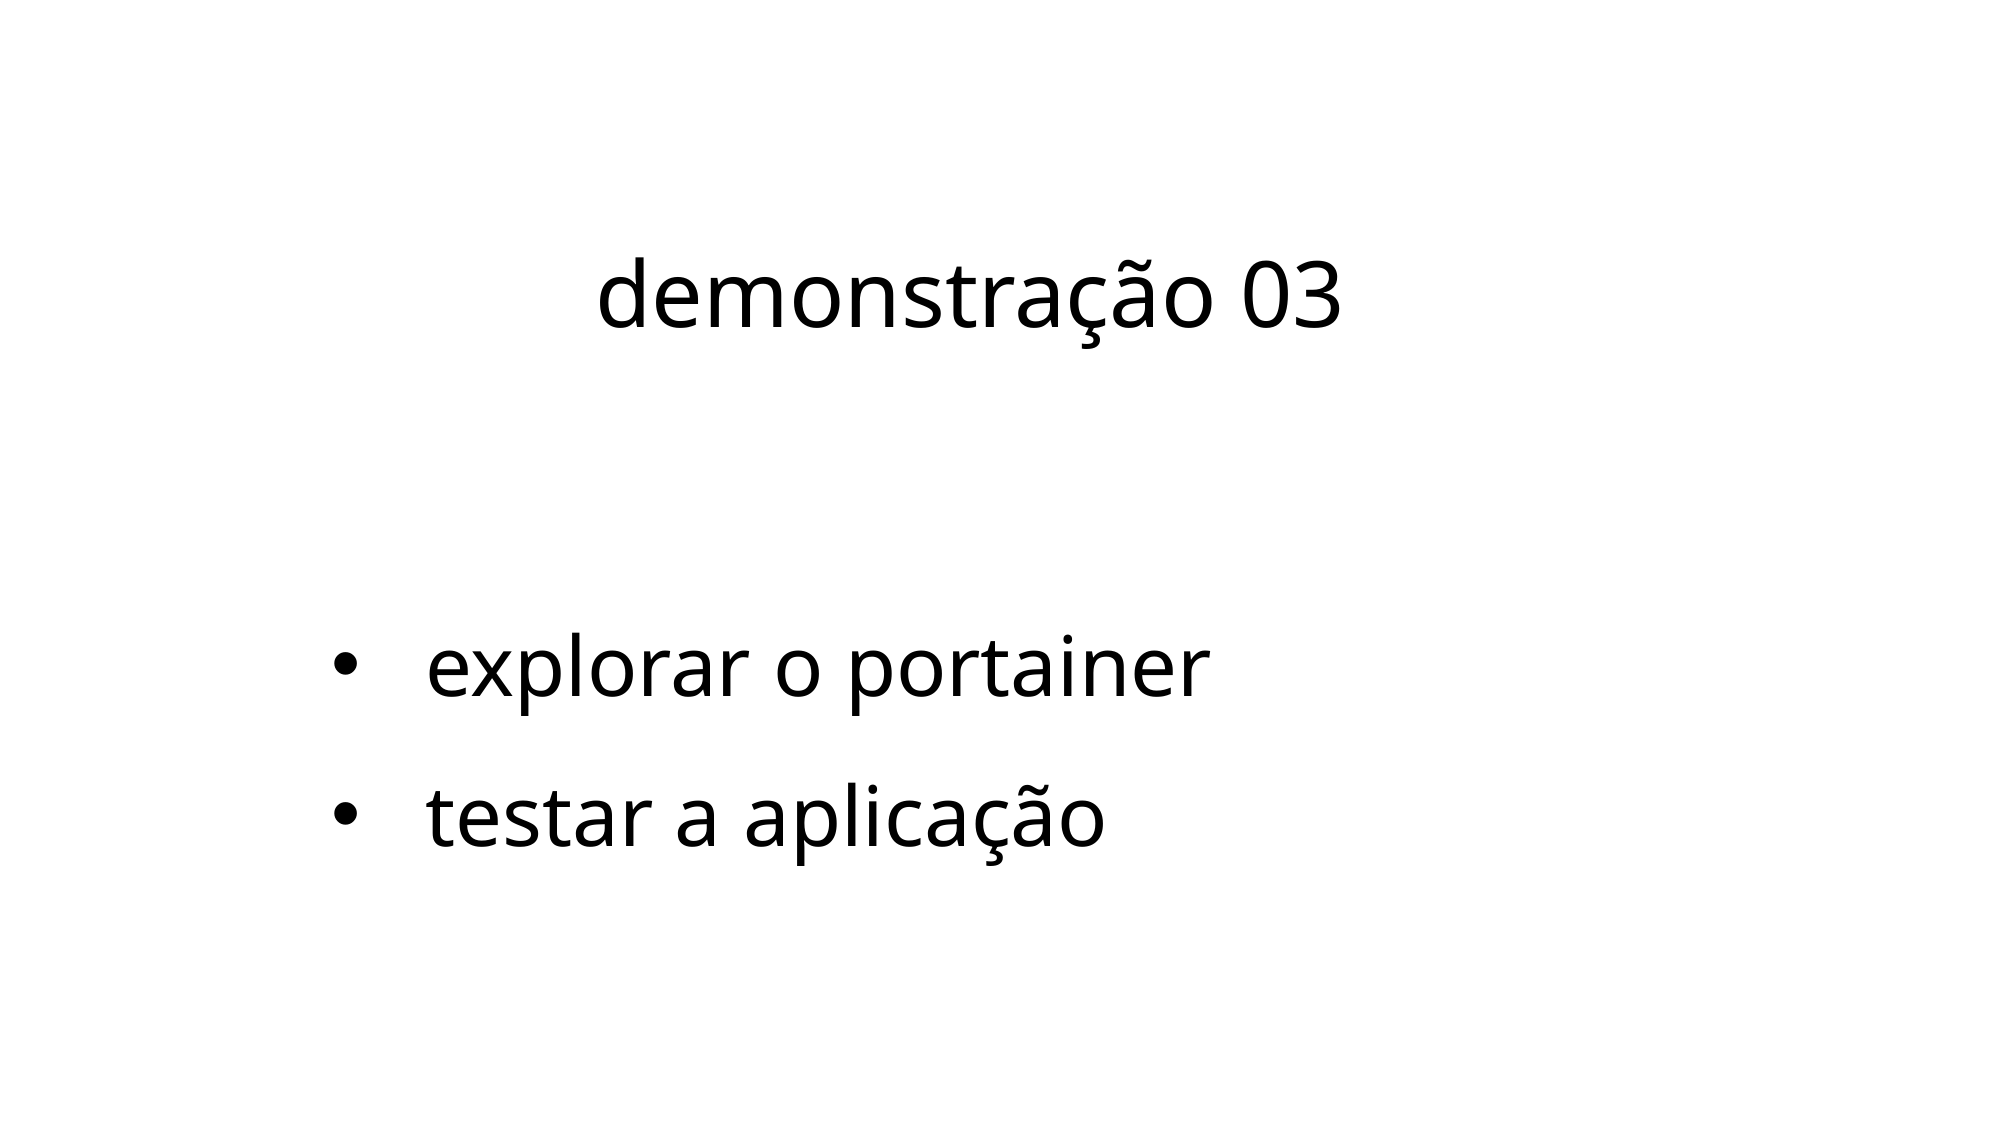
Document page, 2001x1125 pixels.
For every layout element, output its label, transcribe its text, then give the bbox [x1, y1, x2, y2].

title demonstração 03 [108, 189, 1834, 407]
text_box explorar o portainer testar a aplicação [316, 406, 1625, 1020]
